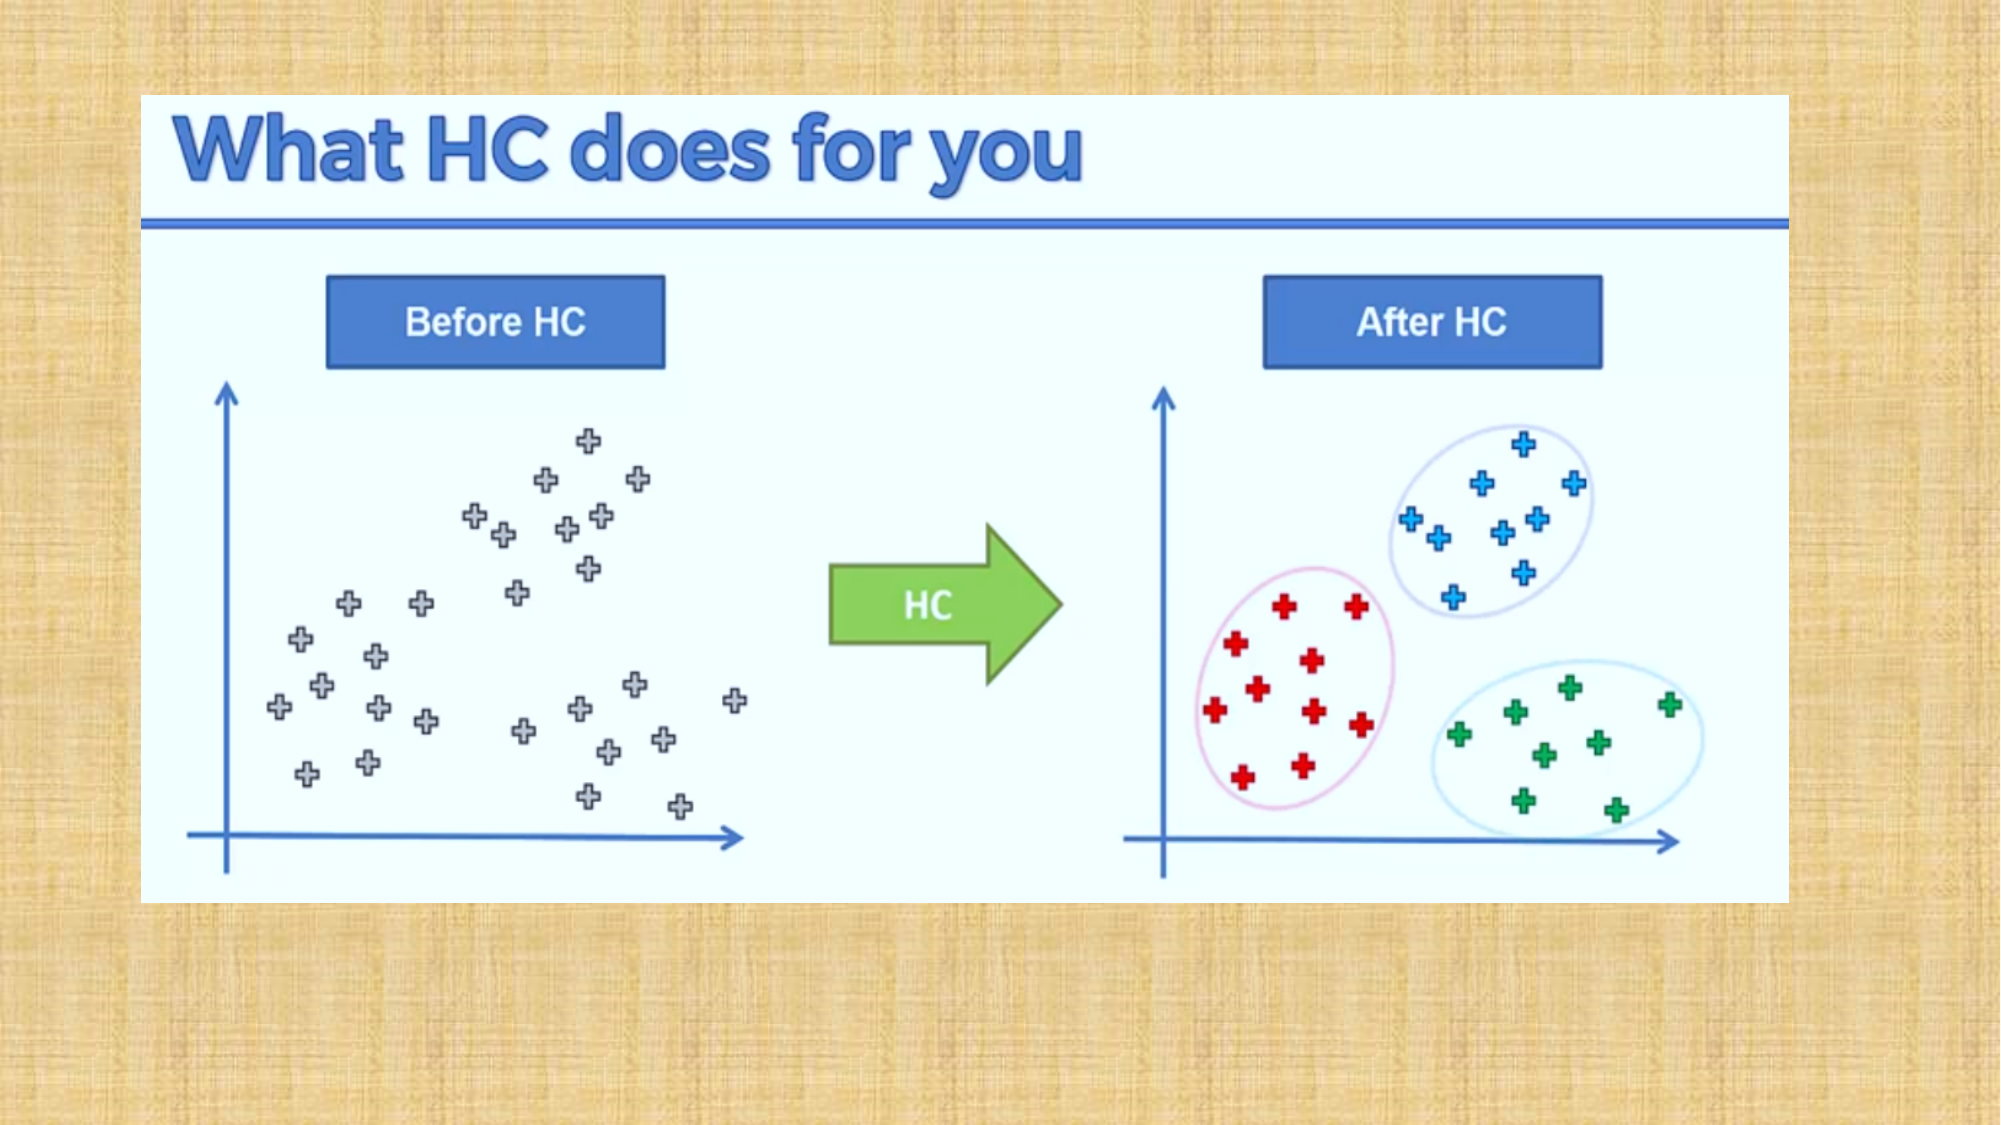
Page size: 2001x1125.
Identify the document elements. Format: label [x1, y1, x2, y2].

list [141, 95, 1789, 903]
picture [0, 0, 2001, 1125]
